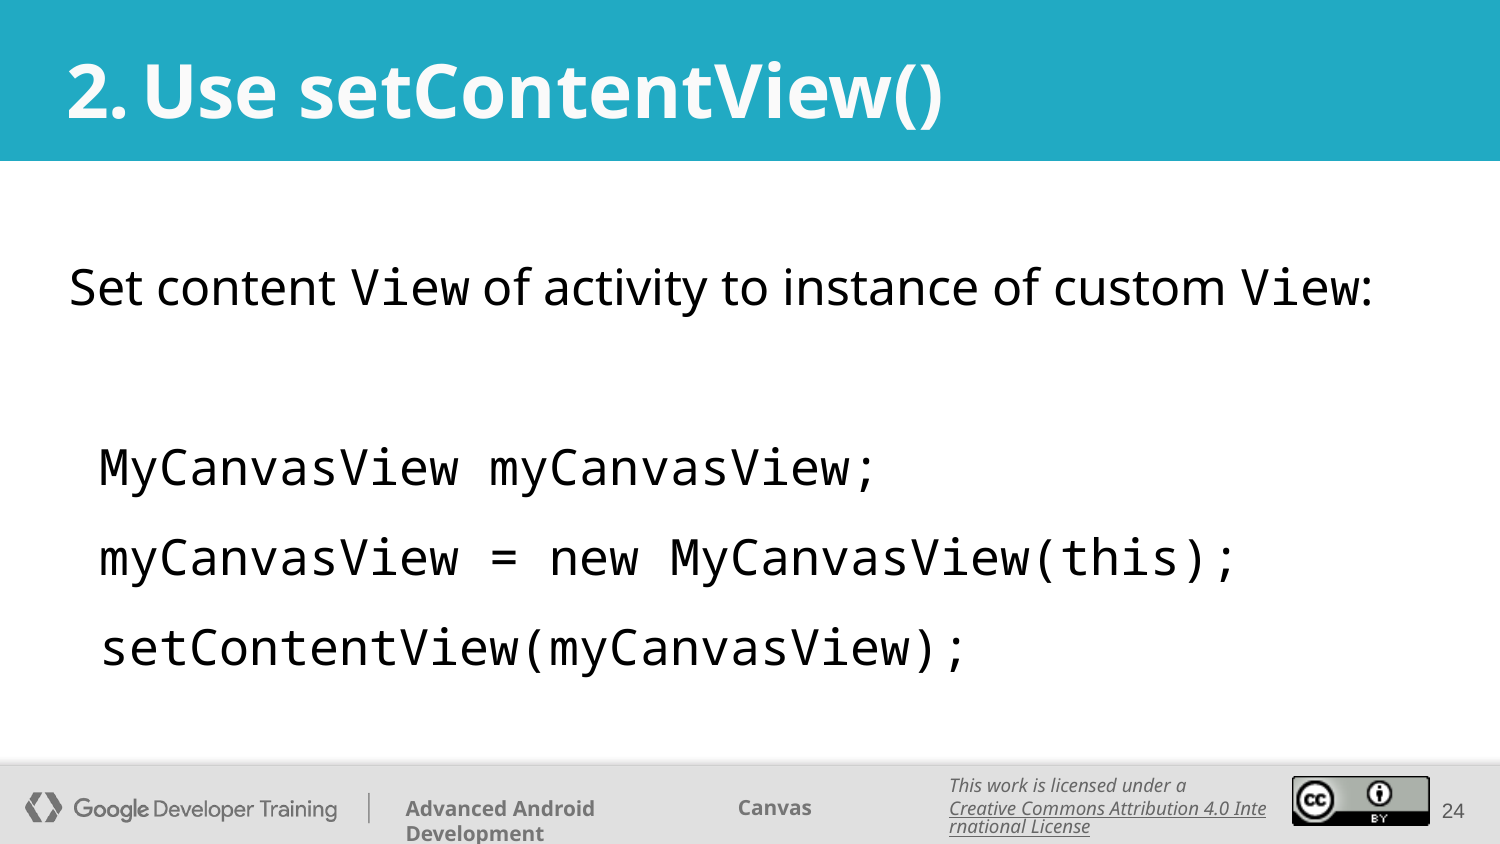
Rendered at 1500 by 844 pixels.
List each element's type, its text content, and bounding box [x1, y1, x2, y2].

picture [0, 161, 1500, 844]
slide_number ‹#› [1389, 777, 1480, 842]
title Use setContentView() [51, 28, 1449, 122]
list Set content View of activity to instance of custom View: MyCanvasView myCanvasView; myCanvasView = new MyCanvasView(this); setContentView(myCanvasView); [54, 210, 1446, 745]
